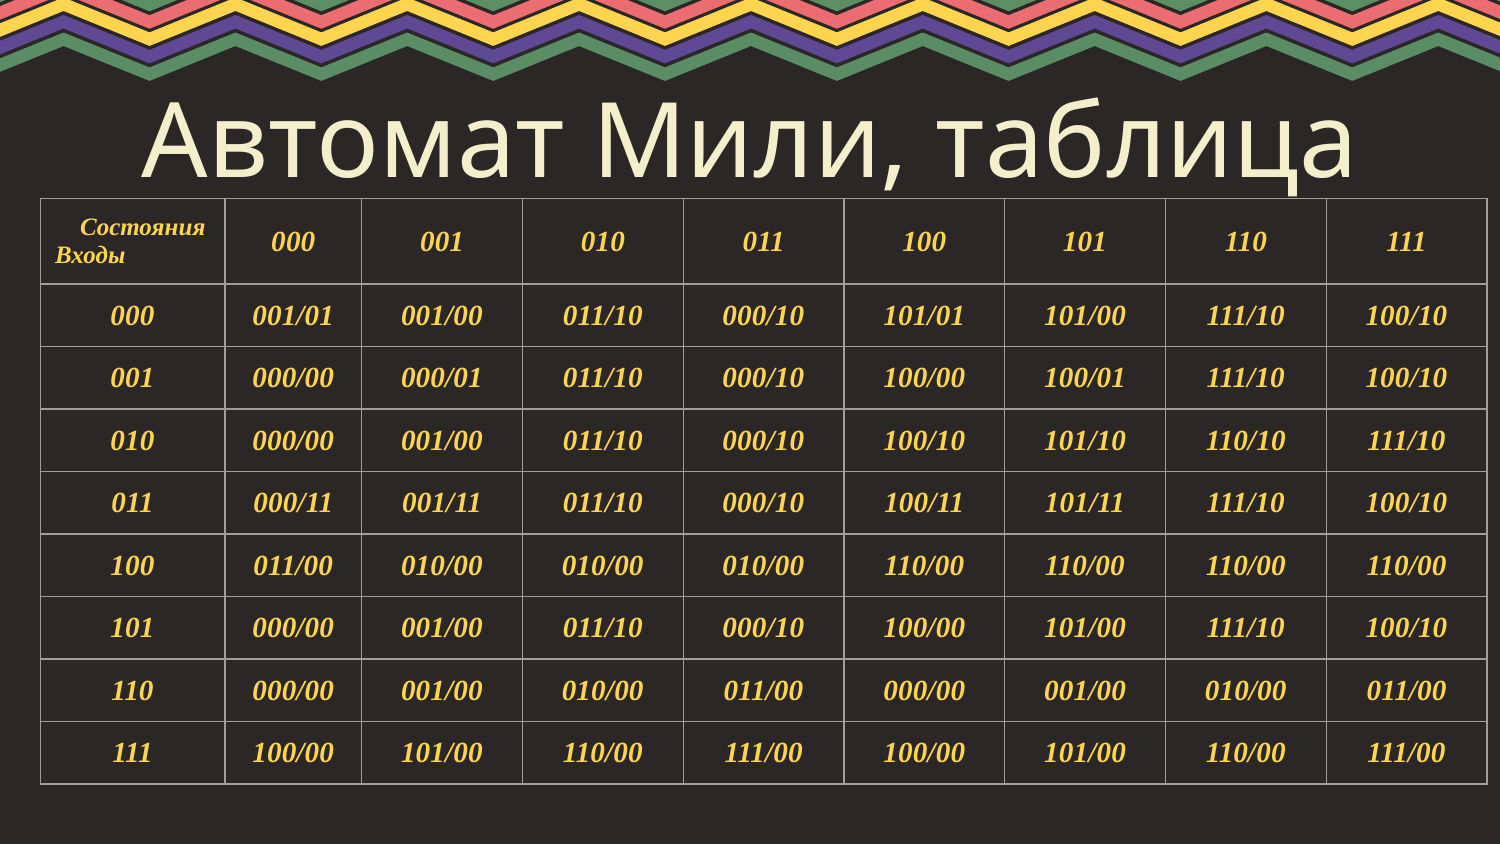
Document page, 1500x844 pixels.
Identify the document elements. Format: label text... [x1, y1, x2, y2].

table_cell 000/10 [684, 285, 843, 346]
title Автомат Мили, таблица [0, 87, 1500, 184]
table_cell 010/00 [684, 535, 843, 596]
table_cell 011/00 [1327, 660, 1486, 721]
table_cell 011/00 [684, 660, 843, 721]
table_cell 100/00 [845, 722, 1004, 783]
table_cell 010/00 [1166, 660, 1326, 721]
table_header 010 [523, 199, 683, 283]
table_cell 100/10 [1327, 597, 1486, 658]
table_header 111 [1327, 199, 1486, 283]
table_cell 101/01 [845, 285, 1004, 346]
table_cell 110/00 [1166, 535, 1326, 596]
table_cell 100/00 [845, 347, 1004, 408]
table_cell 110 [41, 660, 224, 721]
table_cell 111/10 [1327, 410, 1486, 471]
table_cell 101/00 [1005, 597, 1165, 658]
table_cell 001/11 [362, 472, 522, 533]
table_cell 000/10 [684, 410, 843, 471]
table_cell 100/10 [1327, 347, 1486, 408]
table_cell 101/00 [362, 722, 522, 783]
table_cell 000/10 [684, 347, 843, 408]
table_cell 011/10 [523, 597, 683, 658]
table_cell 101/11 [1005, 472, 1165, 533]
table_header 001 [362, 199, 522, 283]
table_cell 100/10 [1327, 472, 1486, 533]
table_cell 100/11 [845, 472, 1004, 533]
table_cell 100/00 [226, 722, 361, 783]
table_cell 001/00 [362, 660, 522, 721]
table_cell 111/10 [1166, 347, 1326, 408]
table_cell 000/00 [226, 410, 361, 471]
table_cell 110/00 [1166, 722, 1326, 783]
table_cell 000/00 [226, 660, 361, 721]
table_cell 111/10 [1166, 472, 1326, 533]
table_header 100 [845, 199, 1004, 283]
table_cell 101 [41, 597, 224, 658]
table_cell 000/10 [684, 472, 843, 533]
table_cell 001/00 [1005, 660, 1165, 721]
table_cell 010/00 [523, 535, 683, 596]
table_cell 101/00 [1005, 285, 1165, 346]
table_cell 110/00 [1005, 535, 1165, 596]
table_cell 110/00 [845, 535, 1004, 596]
table_cell 001/01 [226, 285, 361, 346]
table_cell 001/00 [362, 597, 522, 658]
table_cell 110/00 [523, 722, 683, 783]
table_cell 101/00 [1005, 722, 1165, 783]
table_header 000 [226, 199, 361, 283]
table_cell 111/10 [1166, 597, 1326, 658]
table_cell 111 [41, 722, 224, 783]
table_header 011 [684, 199, 843, 283]
table_cell 011/10 [523, 285, 683, 346]
table_cell 111/00 [684, 722, 843, 783]
table_cell 001/00 [362, 285, 522, 346]
table_cell 011/10 [523, 347, 683, 408]
table_cell 110/00 [1327, 535, 1486, 596]
table_cell 000/00 [845, 660, 1004, 721]
table_cell 000/00 [226, 347, 361, 408]
table_cell 010/00 [362, 535, 522, 596]
table_cell 011 [41, 472, 224, 533]
table_cell 111/00 [1327, 722, 1486, 783]
table_cell 101/10 [1005, 410, 1165, 471]
table_cell 100/10 [1327, 285, 1486, 346]
table_cell 000/01 [362, 347, 522, 408]
table_cell 001 [41, 347, 224, 408]
table_cell 000/00 [226, 597, 361, 658]
table_cell 100 [41, 535, 224, 596]
table_cell 100/00 [845, 597, 1004, 658]
table_cell 010/00 [523, 660, 683, 721]
table_cell 111/10 [1166, 285, 1326, 346]
table_cell 110/10 [1166, 410, 1326, 471]
table_header 110 [1166, 199, 1326, 283]
table_cell 011/10 [523, 472, 683, 533]
table_cell 100/10 [845, 410, 1004, 471]
table_cell 100/01 [1005, 347, 1165, 408]
table_header 101 [1005, 199, 1165, 283]
table_cell 001/00 [362, 410, 522, 471]
table_cell 000/10 [684, 597, 843, 658]
table_header Состояния Входы [41, 199, 224, 283]
table_cell 000/11 [226, 472, 361, 533]
table_cell 011/10 [523, 410, 683, 471]
table_cell 000 [41, 285, 224, 346]
table_cell 011/00 [226, 535, 361, 596]
text_box [0, 664, 1500, 844]
table_cell 010 [41, 410, 224, 471]
